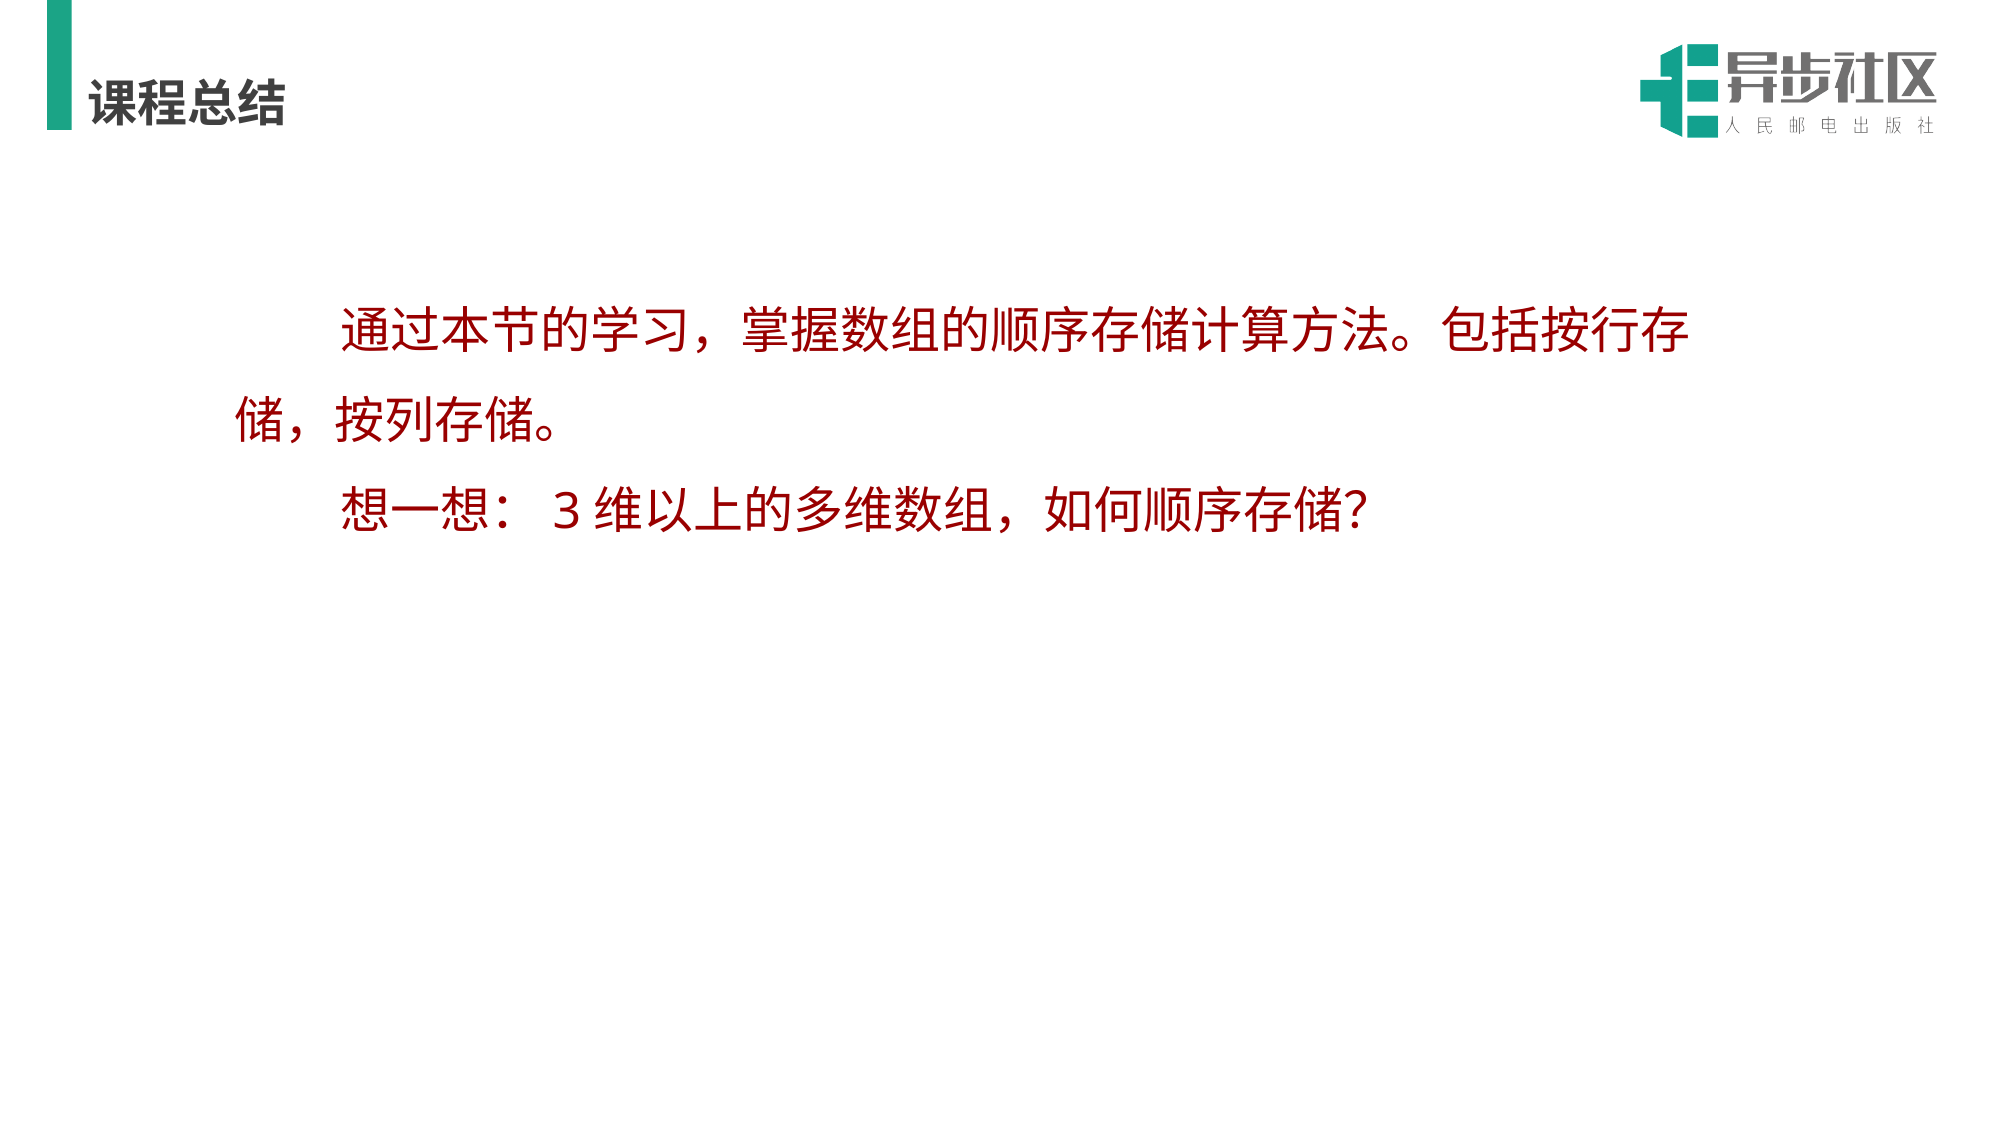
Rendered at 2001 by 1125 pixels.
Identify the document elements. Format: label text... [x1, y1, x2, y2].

text_box [46, 0, 73, 131]
picture [1639, 36, 1948, 151]
text_box 课程总结 [72, 64, 303, 139]
text_box 通过本节的学习，掌握数组的顺序存储计算方法。包括按行存储，按列存储。 想一想：3维以上的多维数组，如何顺序存储？ [219, 260, 1738, 546]
